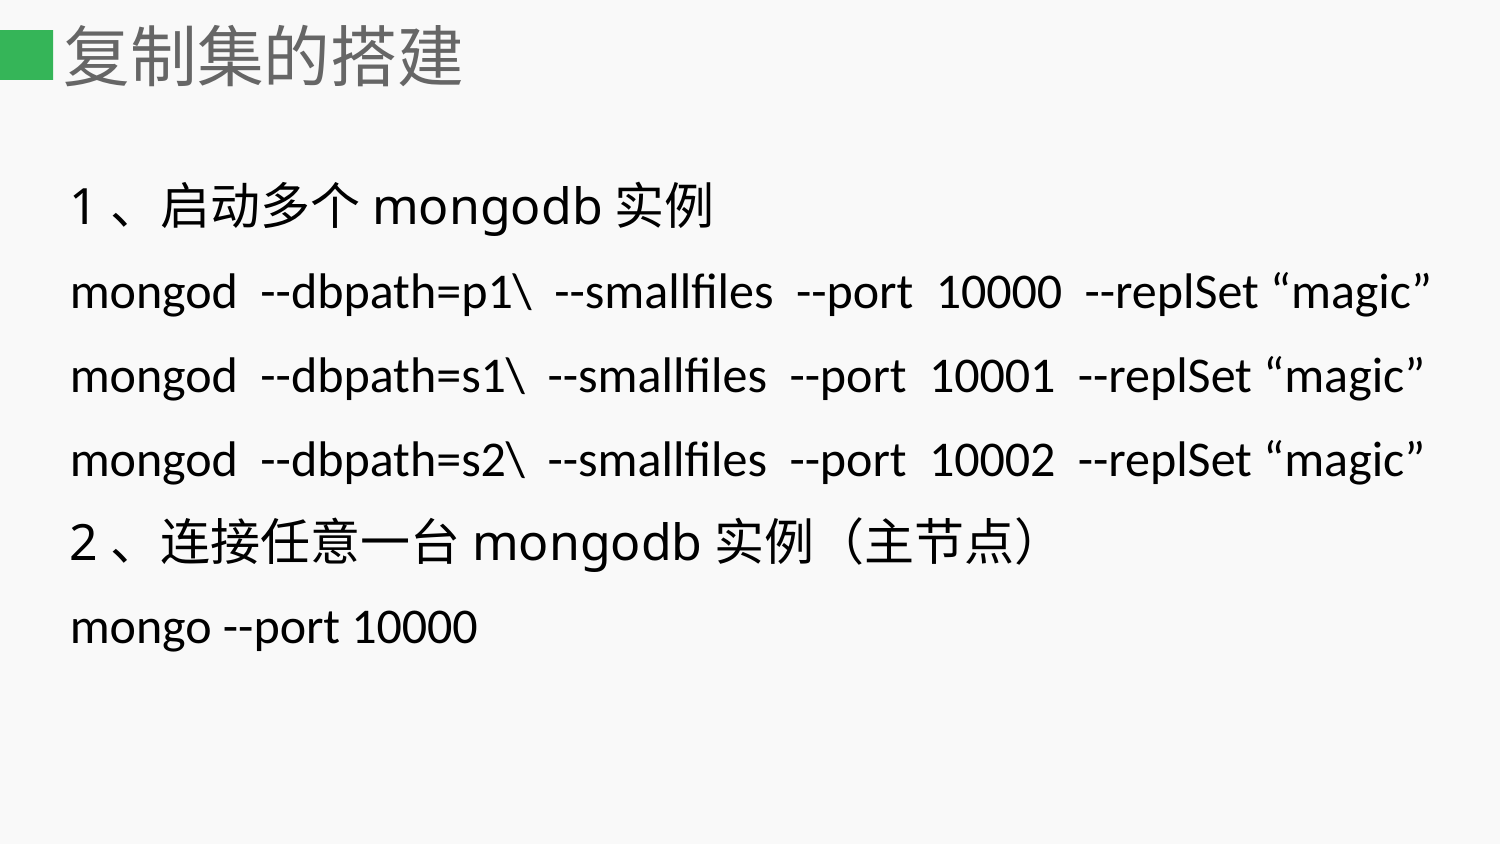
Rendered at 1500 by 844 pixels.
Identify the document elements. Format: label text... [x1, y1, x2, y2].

picture [0, 30, 54, 80]
subtitle 1、启动多个mongodb实例 mongod --dbpath=p1\ --smallfiles --port 10000 --replSet “magic” mongod --dbpath=s1\ --smallfiles --port 10001 --replSet “magic” mongod --dbpath=s2\ --smallfiles --port 10002 --replSet “magic” 2、连接任意一台mongodb实例（主节点） mongo --port 10000 [57, 149, 1500, 717]
title 复制集的搭建 [63, 25, 1480, 85]
